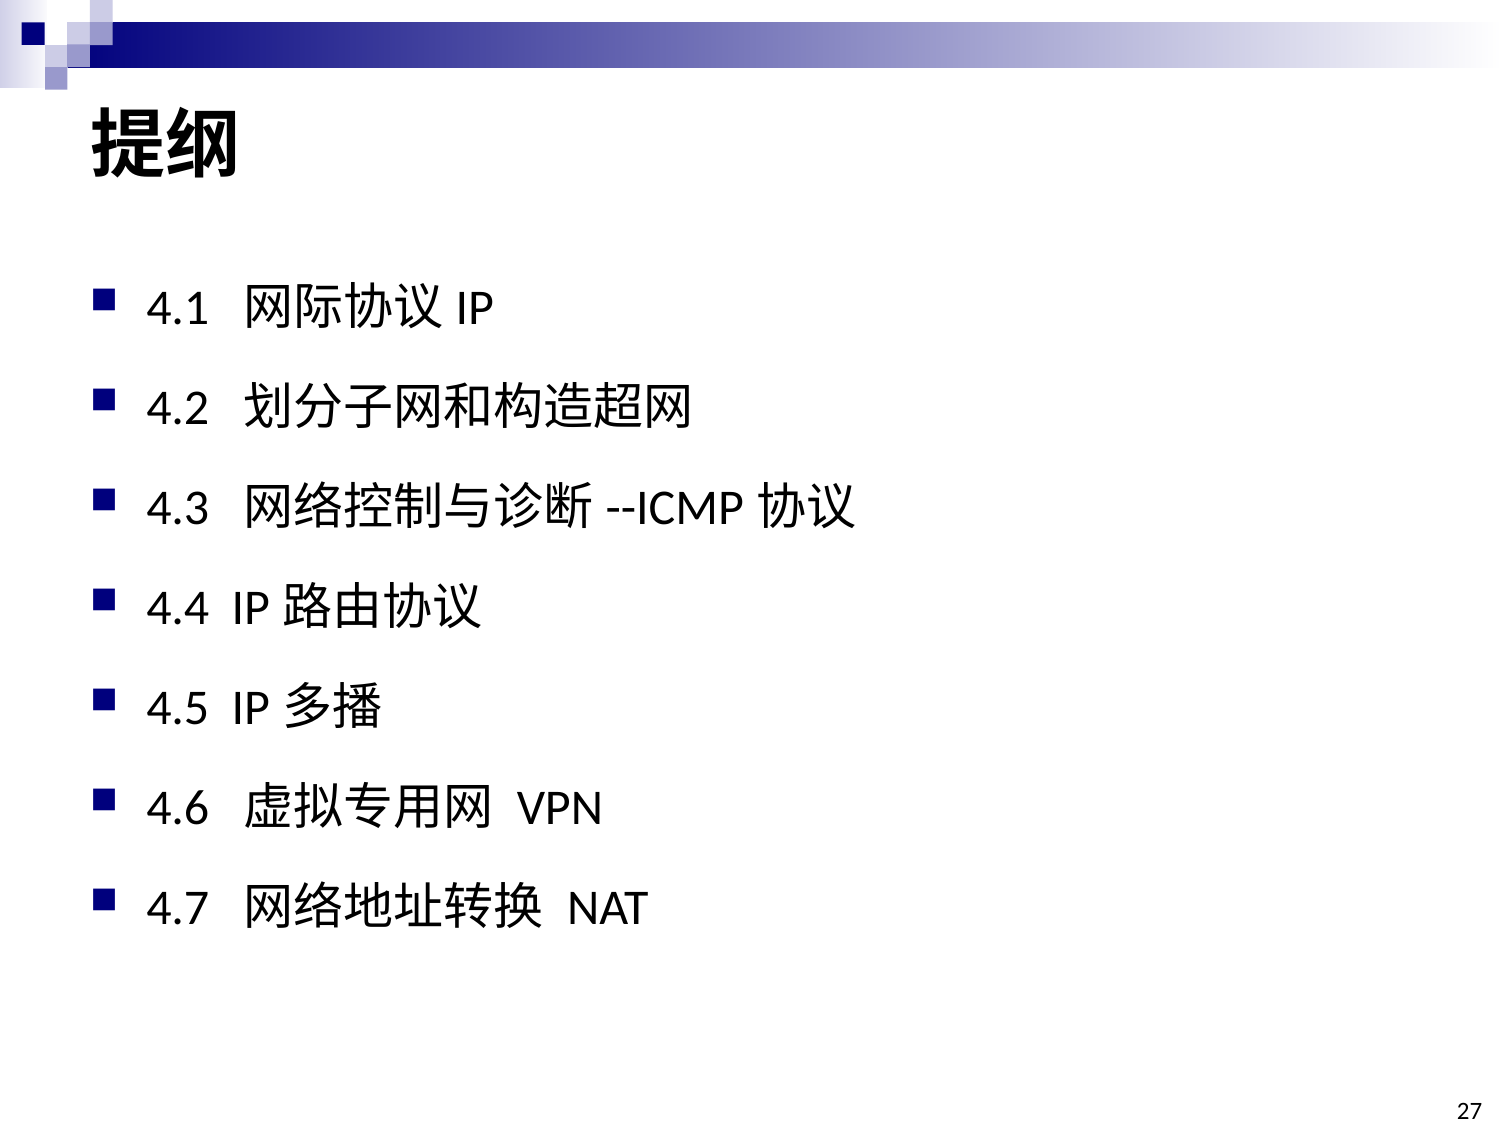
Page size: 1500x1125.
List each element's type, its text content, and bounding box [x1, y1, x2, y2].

slide_number 27 [1448, 1100, 1483, 1125]
title 提纲 [75, 75, 1425, 209]
list 4.1 网际协议IP 4.2 划分子网和构造超网 4.3 网络控制与诊断--ICMP协议 4.4 IP路由协议 4.5 IP多播 4.6 虚拟专用网 VPN 4.7 网络地址转换 NAT [75, 237, 1425, 1100]
